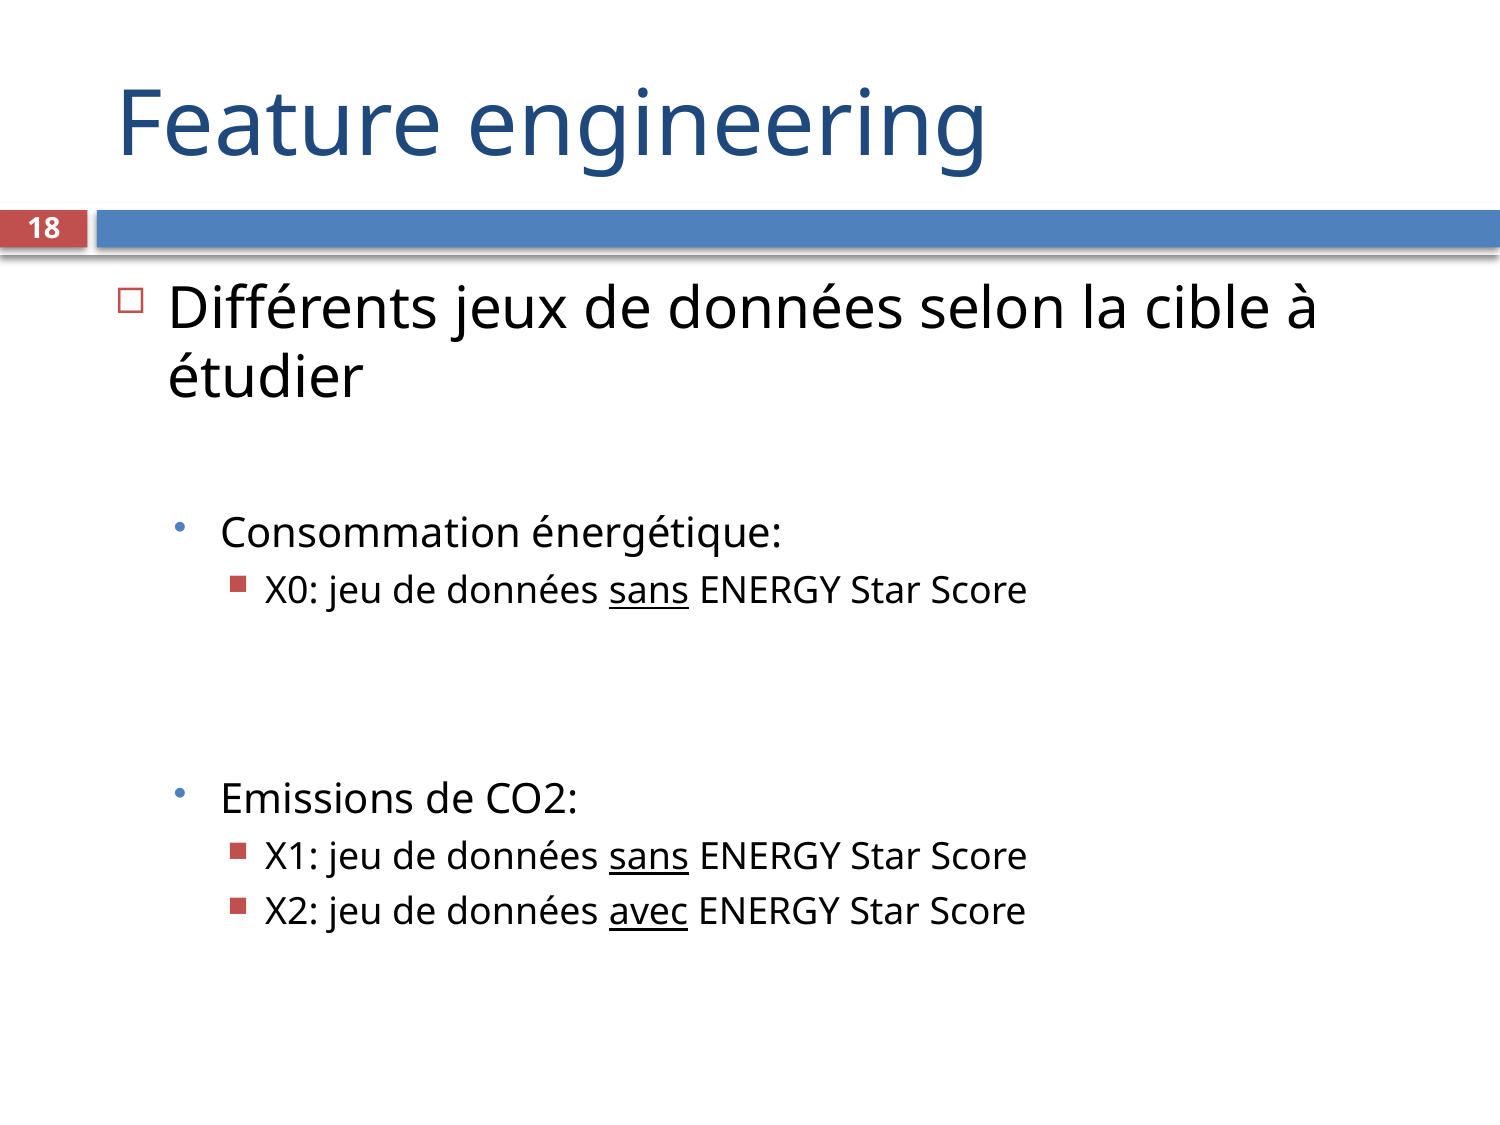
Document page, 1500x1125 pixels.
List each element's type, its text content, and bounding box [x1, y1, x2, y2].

title Feature engineering [100, 37, 1438, 200]
slide_number 18 [0, 208, 88, 249]
list Différents jeux de données selon la cible à étudier Consommation énergétique: X0: jeu de données sans ENERGY Star Score Emissions de CO2: X1: jeu de données sans ENERGY Star Score X2: jeu de données avec ENERGY Star Score [100, 262, 1438, 1106]
